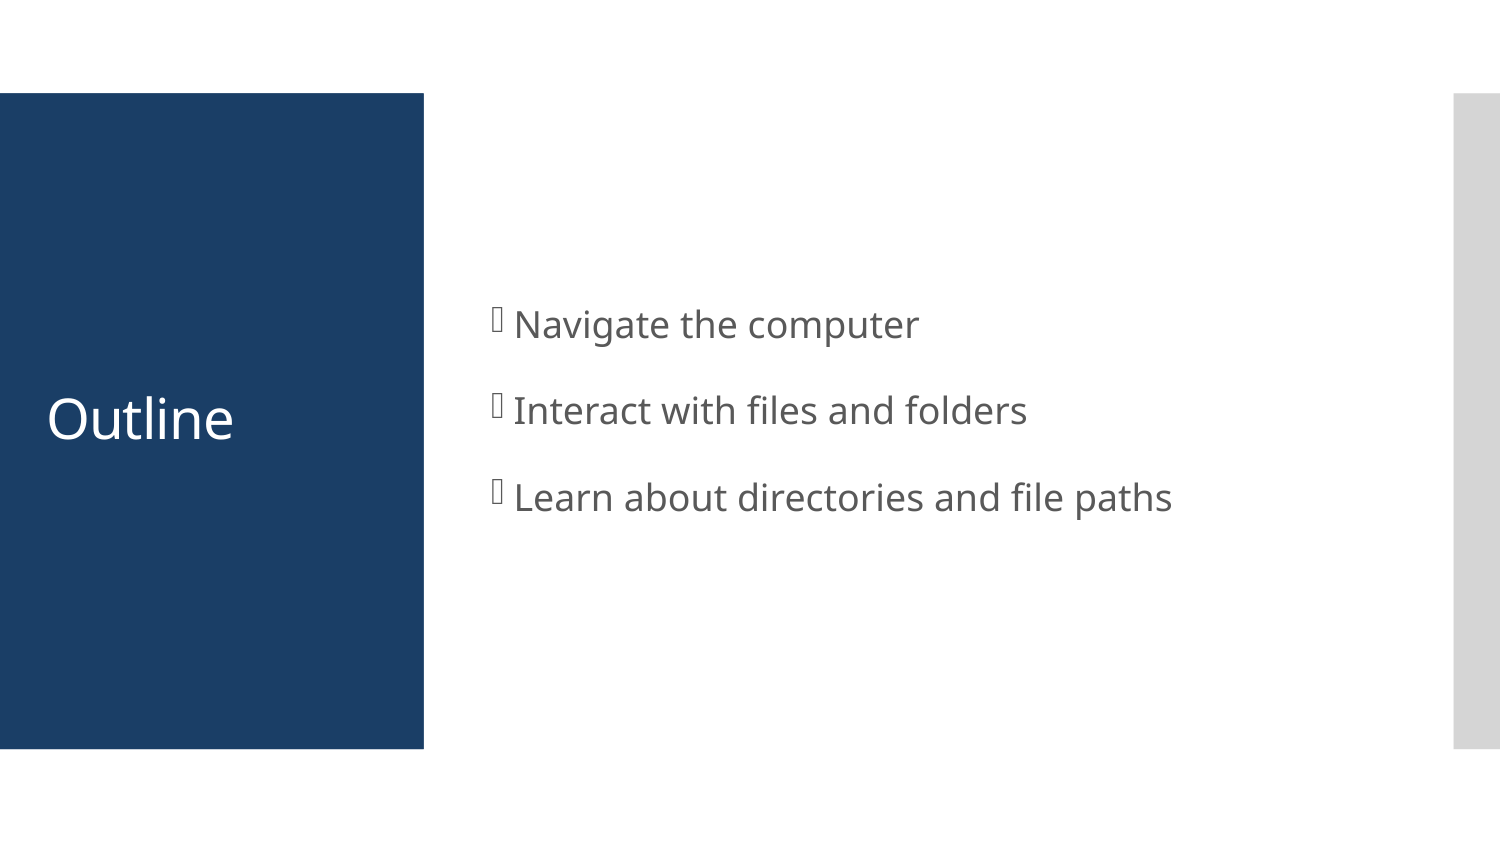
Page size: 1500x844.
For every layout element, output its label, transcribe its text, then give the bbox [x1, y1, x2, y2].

list Navigate the computer Interact with files and folders Learn about directories and file paths [476, 106, 1376, 737]
title Outline [31, 138, 394, 705]
